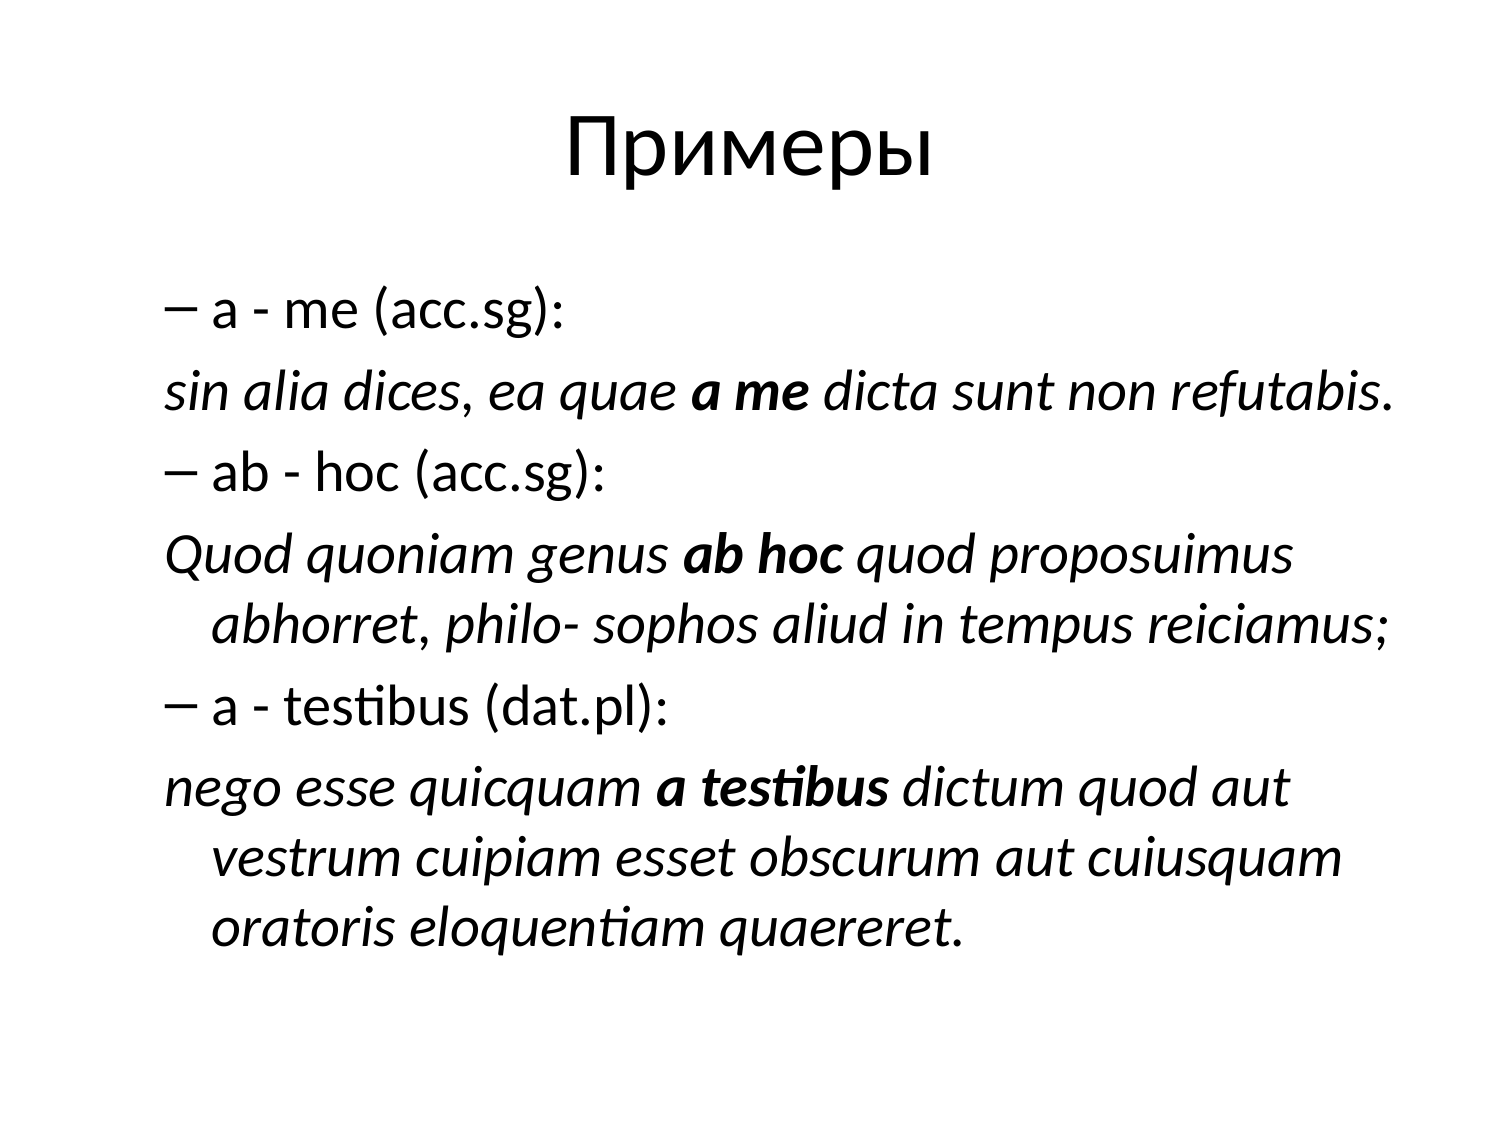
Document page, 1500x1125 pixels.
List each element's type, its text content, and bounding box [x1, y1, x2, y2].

text_box a - me (acc.sg): sin alia dices, ea quae a me dicta sunt non refutabis. ab - hoc (acc.sg): Quod quoniam genus ab hoc quod proposuimus abhorret, philo- sophos aliud in tempus reiciamus; a - testibus (dat.pl): nego esse quicquam a testibus dictum quod aut vestrum cuipiam esset obscurum aut cuiusquam oratoris eloquentiam quaereret. [75, 262, 1425, 1005]
text_box Примеры [75, 45, 1425, 233]
